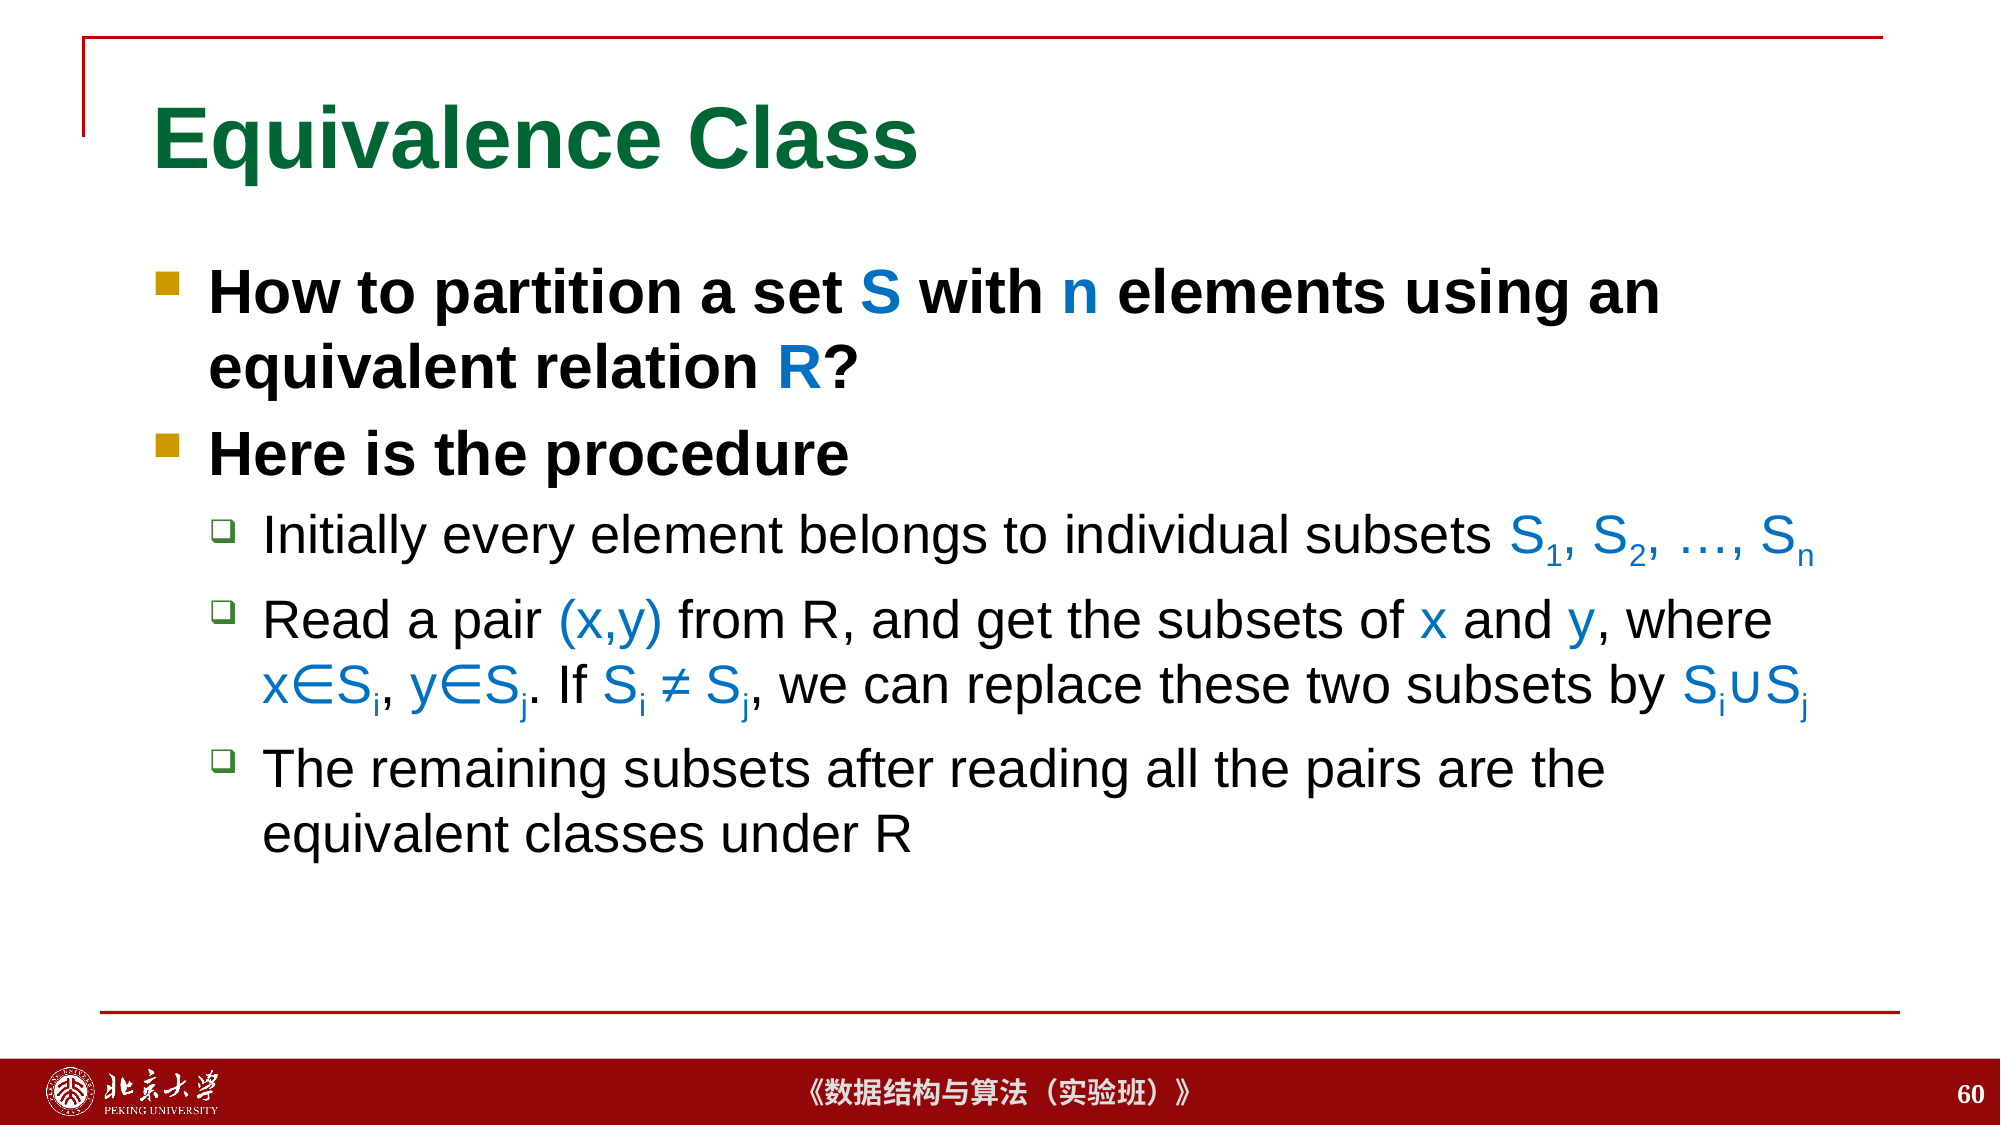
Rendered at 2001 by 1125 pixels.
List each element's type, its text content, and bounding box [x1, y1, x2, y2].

slide_number 60 [1550, 1065, 2000, 1125]
title Equivalence Class [137, 59, 1863, 209]
list How to partition a set S with n elements using an equivalent relation R? Here is the procedure Initially every element belongs to individual subsets S1, S2, …, Sn Read a pair (x,y) from R, and get the subsets of x and y, where x∈Si, y∈Sj. If Si ≠ Sj, we can replace these two subsets by Si∪Sj The remaining subsets after reading all the pairs are the equivalent classes under R [137, 243, 1863, 1017]
picture [46, 1067, 218, 1116]
